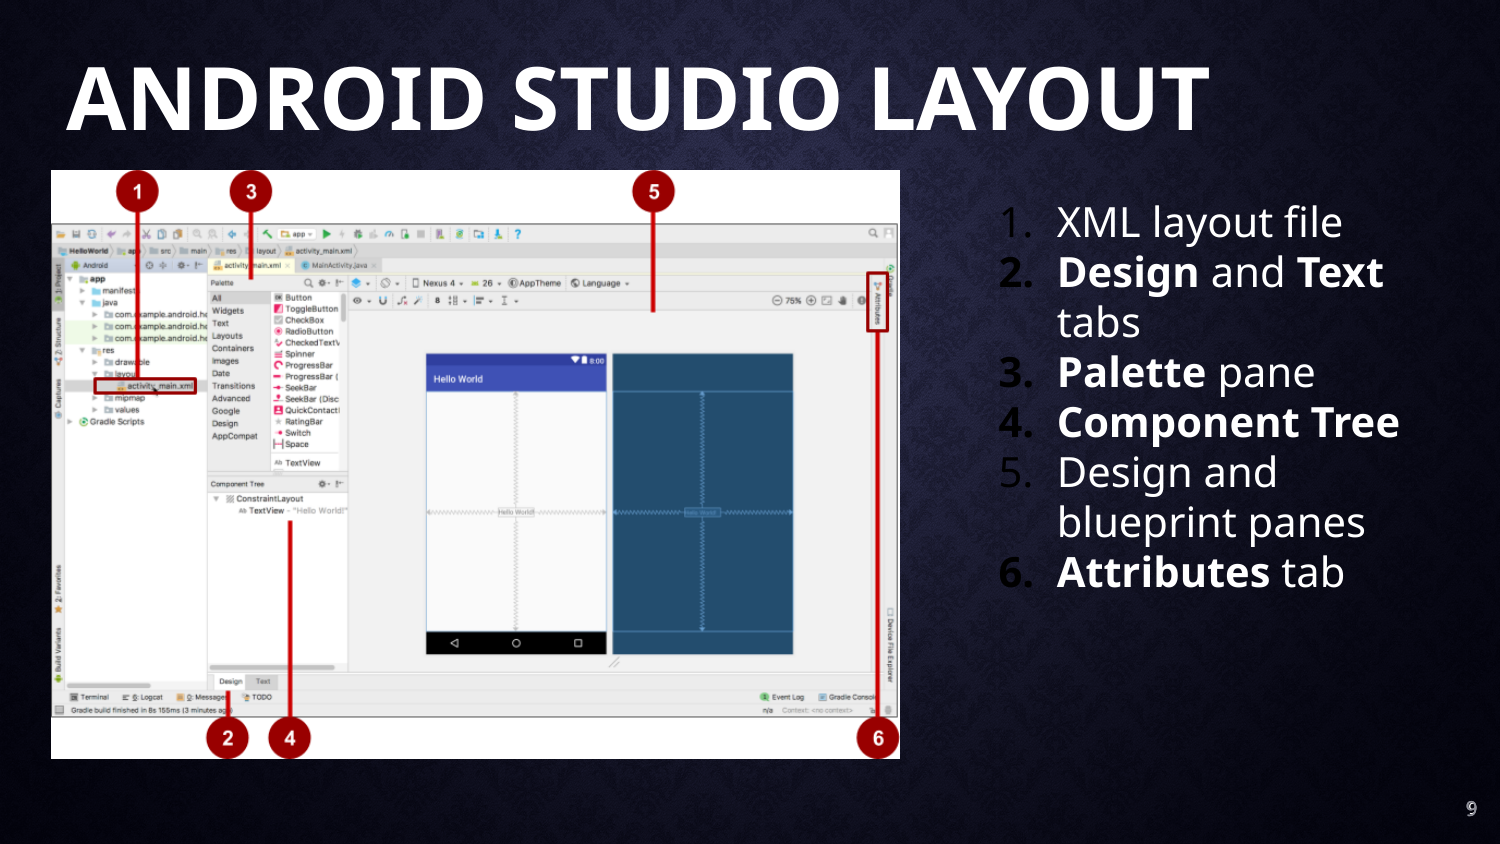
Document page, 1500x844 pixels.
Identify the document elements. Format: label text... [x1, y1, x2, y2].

text_box XML layout file Design and Text tabs Palette pane Component Tree Design and blueprint panes Attributes tab [966, 180, 1449, 741]
slide_number 9 [1402, 777, 1493, 842]
picture [50, 170, 901, 760]
title Android Studio layout editor [51, 28, 1472, 122]
